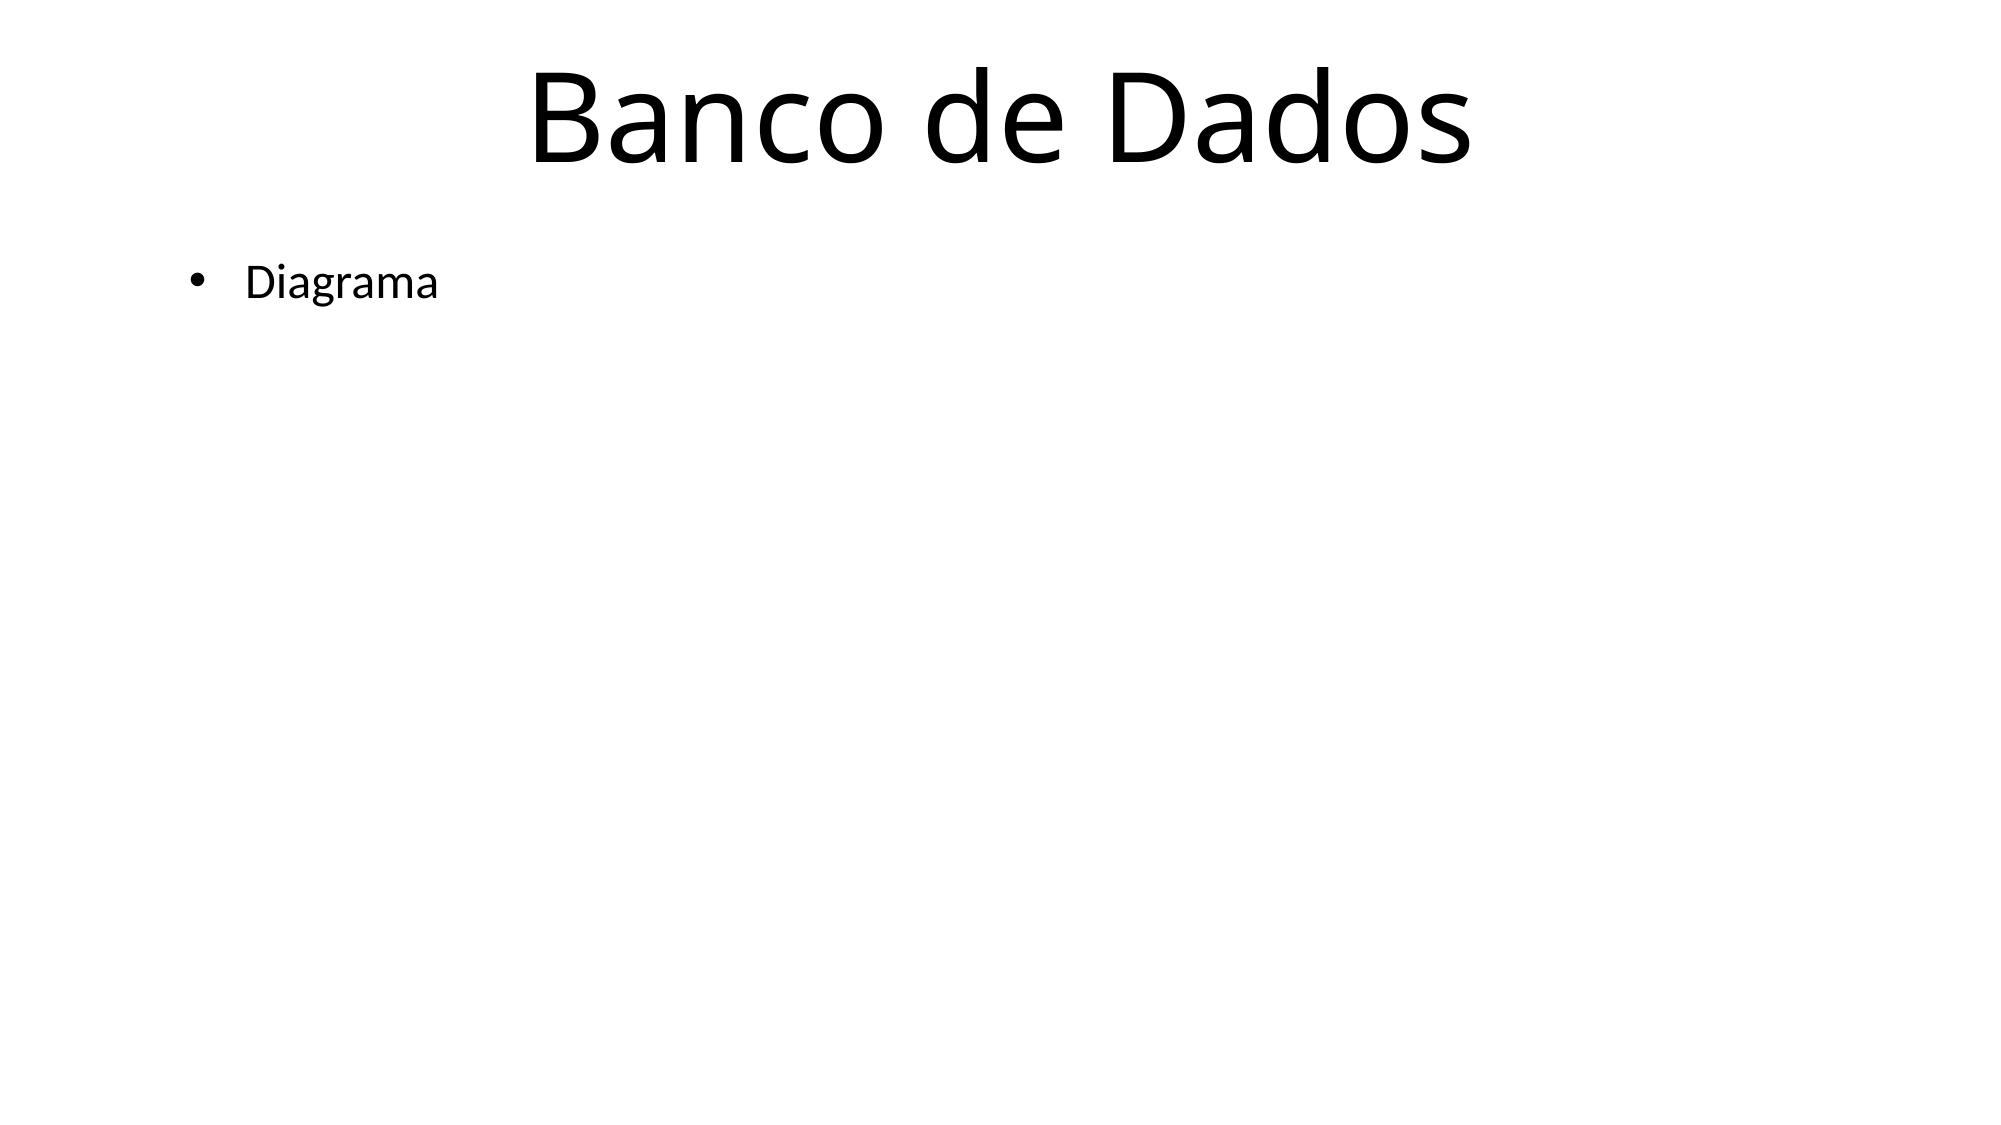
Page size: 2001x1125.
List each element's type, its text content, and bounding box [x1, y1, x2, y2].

title Banco de Dados [66, 23, 1934, 198]
subtitle Diagrama [173, 247, 1674, 519]
